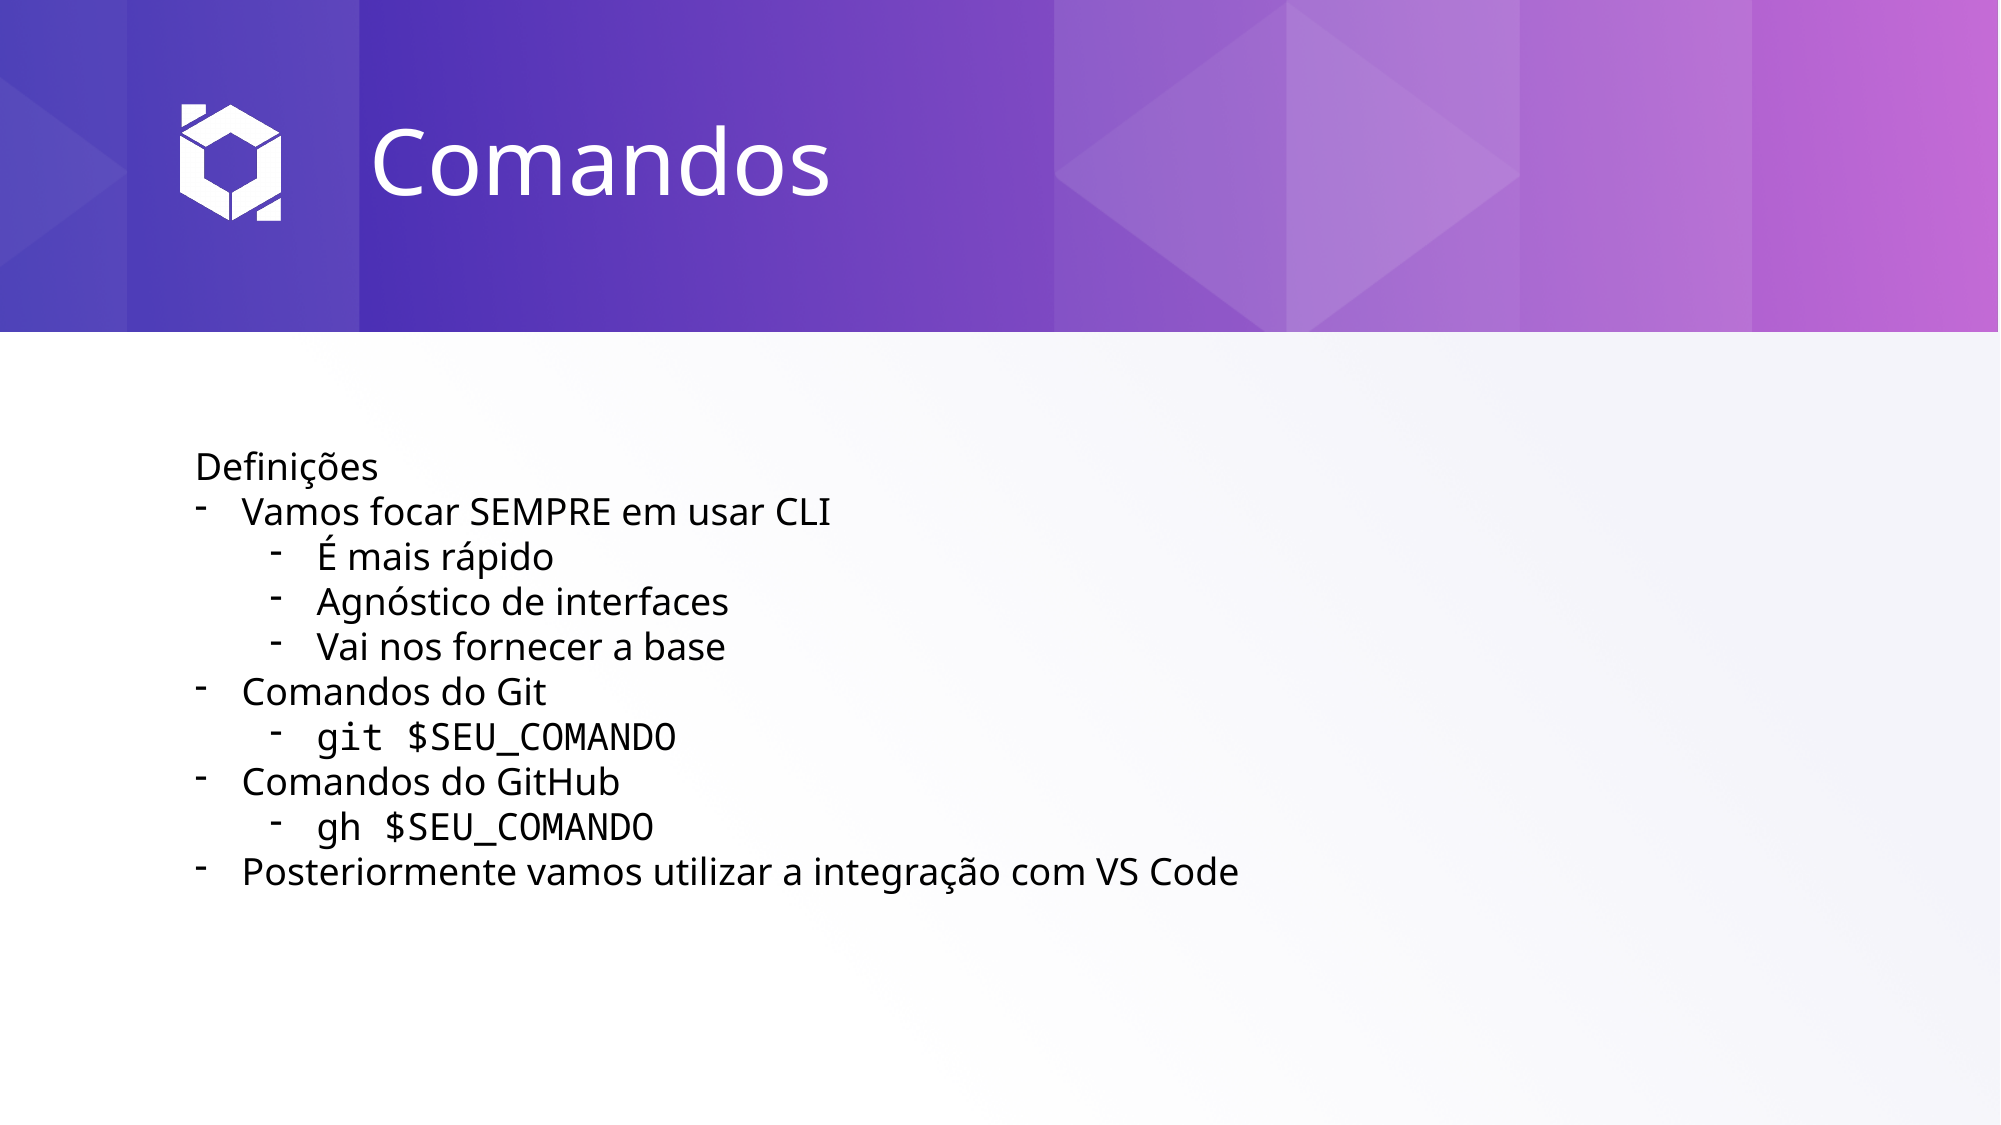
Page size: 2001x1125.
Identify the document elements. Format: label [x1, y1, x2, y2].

picture [0, 0, 2000, 332]
list [0, 332, 2000, 1125]
